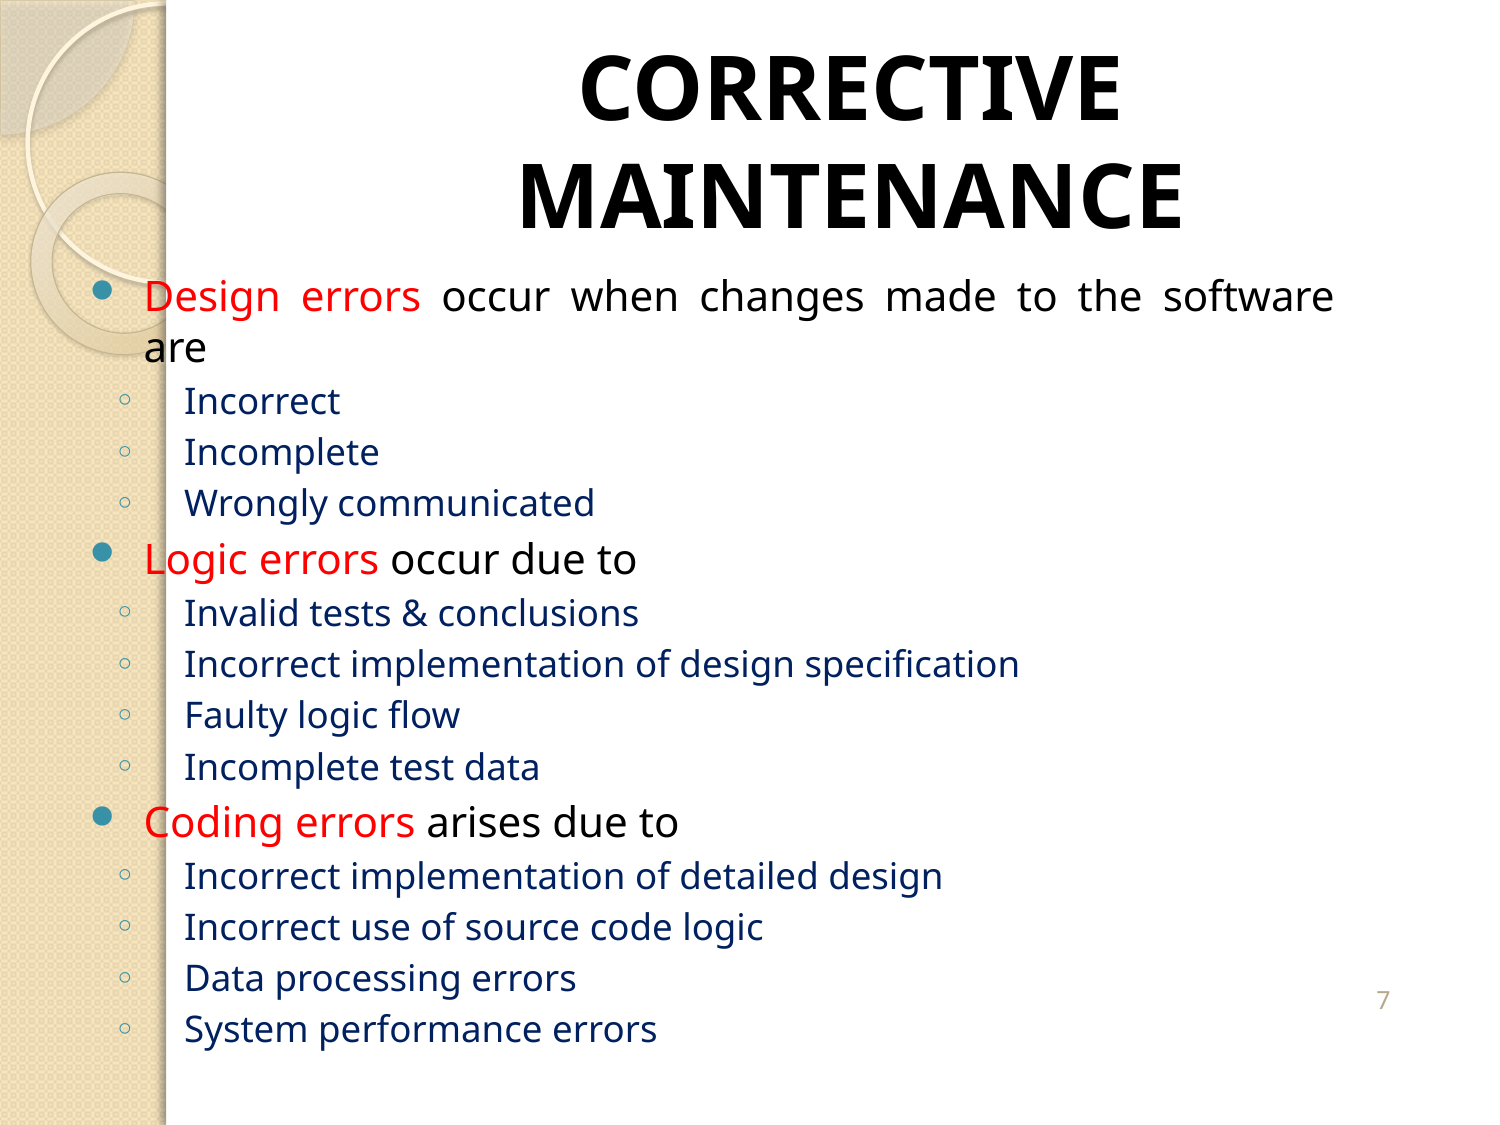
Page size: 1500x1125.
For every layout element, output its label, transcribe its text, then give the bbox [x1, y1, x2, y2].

title CORRECTIVE MAINTENANCE [235, 45, 1466, 233]
list Design errors occur when changes made to the software are Incorrect Incomplete Wrongly communicated Logic errors occur due to Invalid tests & conclusions Incorrect implementation of design specification Faulty logic flow Incomplete test data Coding errors arises due to Incorrect implementation of detailed design Incorrect use of source code logic Data processing errors System performance errors [75, 262, 1350, 1062]
slide_number 7 [1333, 940, 1434, 1027]
